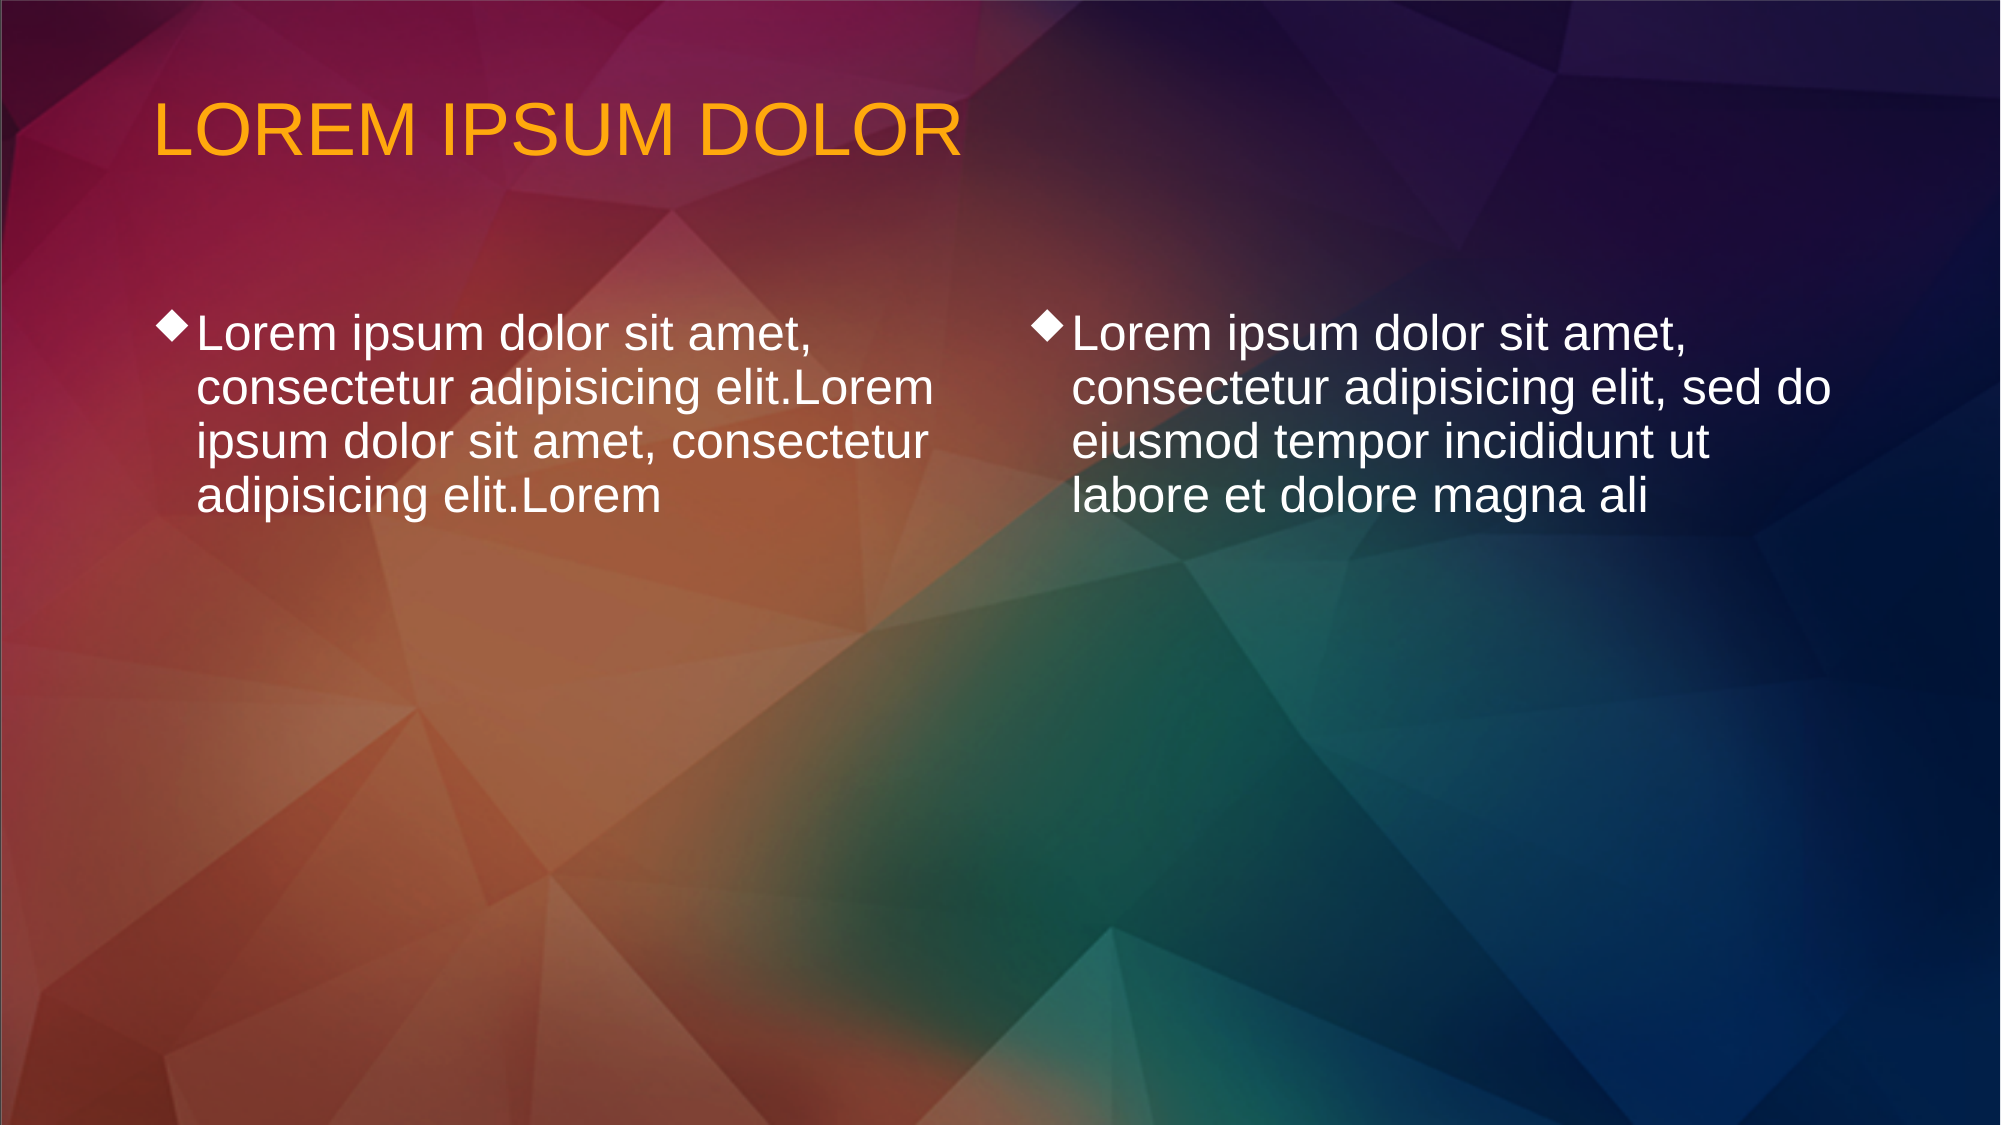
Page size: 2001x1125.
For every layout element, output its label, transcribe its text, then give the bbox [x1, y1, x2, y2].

title LOREM IPSUM DOLOR [137, 59, 1863, 202]
list Lorem ipsum dolor sit amet, consectetur adipisicing elit, sed do eiusmod tempor incididunt ut labore et dolore magna ali [1012, 299, 1863, 1014]
picture [3, 1, 2001, 1125]
list Lorem ipsum dolor sit amet, consectetur adipisicing elit.Lorem ipsum dolor sit amet, consectetur adipisicing elit.Lorem [137, 299, 988, 1014]
